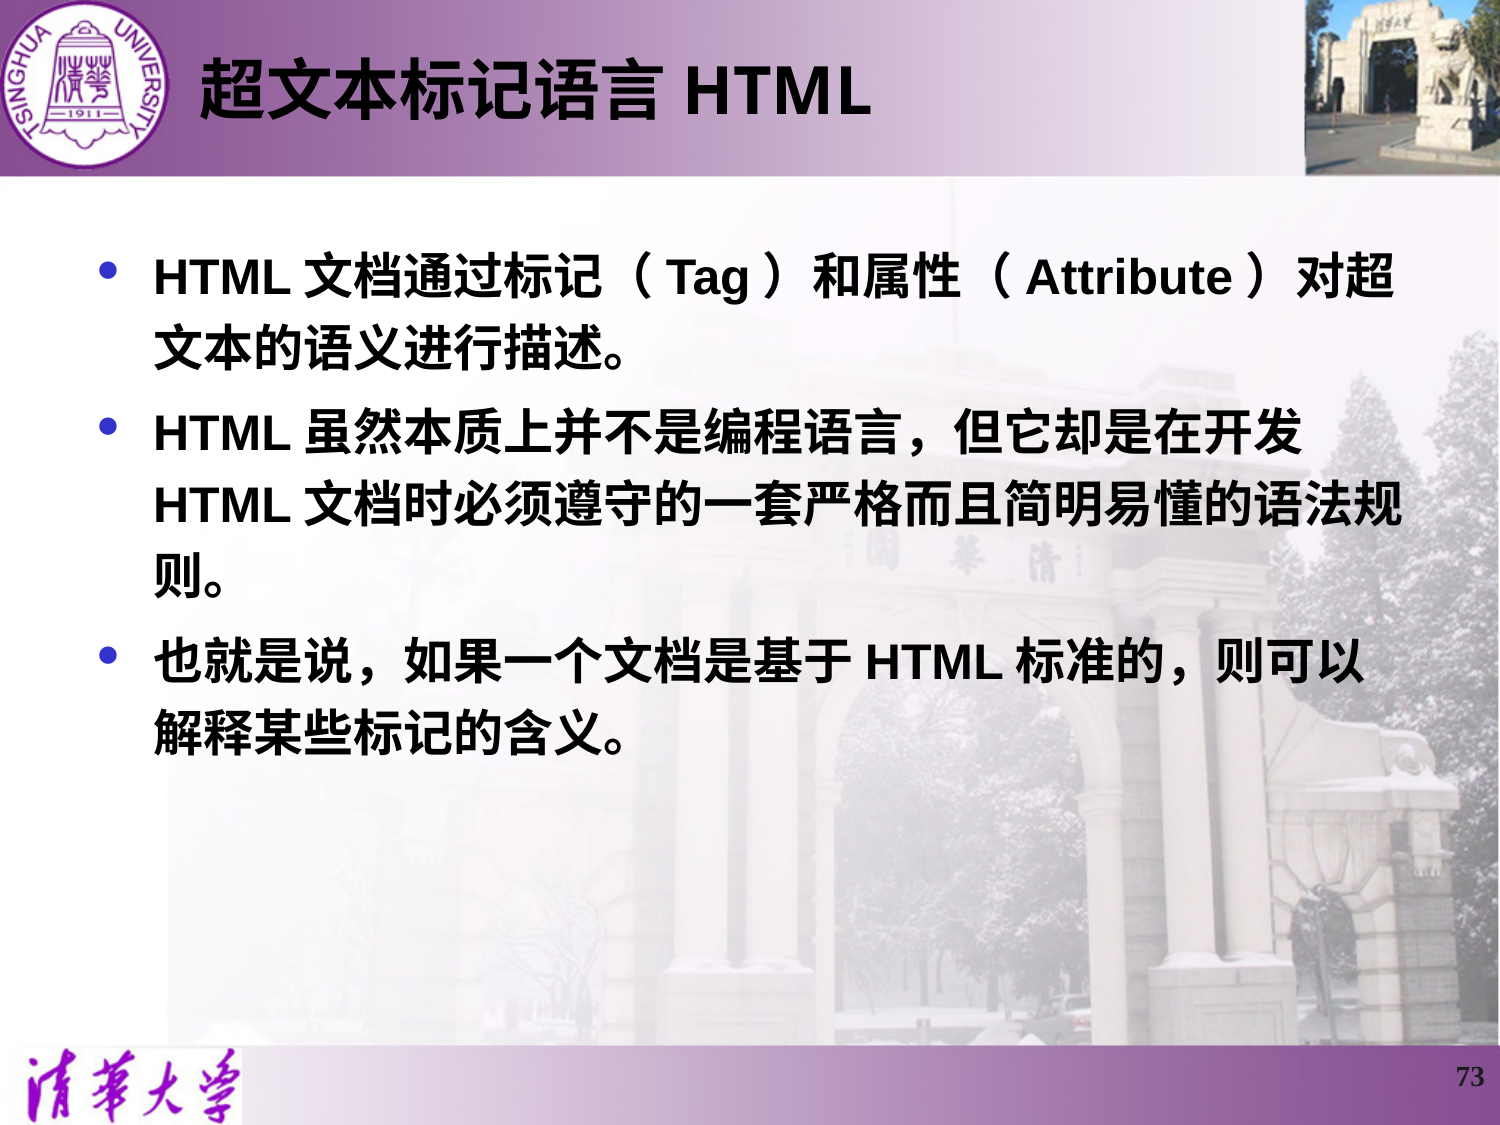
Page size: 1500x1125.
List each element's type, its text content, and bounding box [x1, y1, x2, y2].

slide_number 73 [1187, 1050, 1500, 1125]
list HTML文档通过标记（Tag）和属性（Attribute）对超文本的语义进行描述。 HTML虽然本质上并不是编程语言，但它却是在开发HTML文档时必须遵守的一套严格而且简明易懂的语法规则。 也就是说，如果一个文档是基于HTML标准的，则可以解释某些标记的含义。 [82, 224, 1425, 981]
title 超文本标记语言HTML [184, 24, 1360, 150]
picture [0, 0, 1500, 1125]
